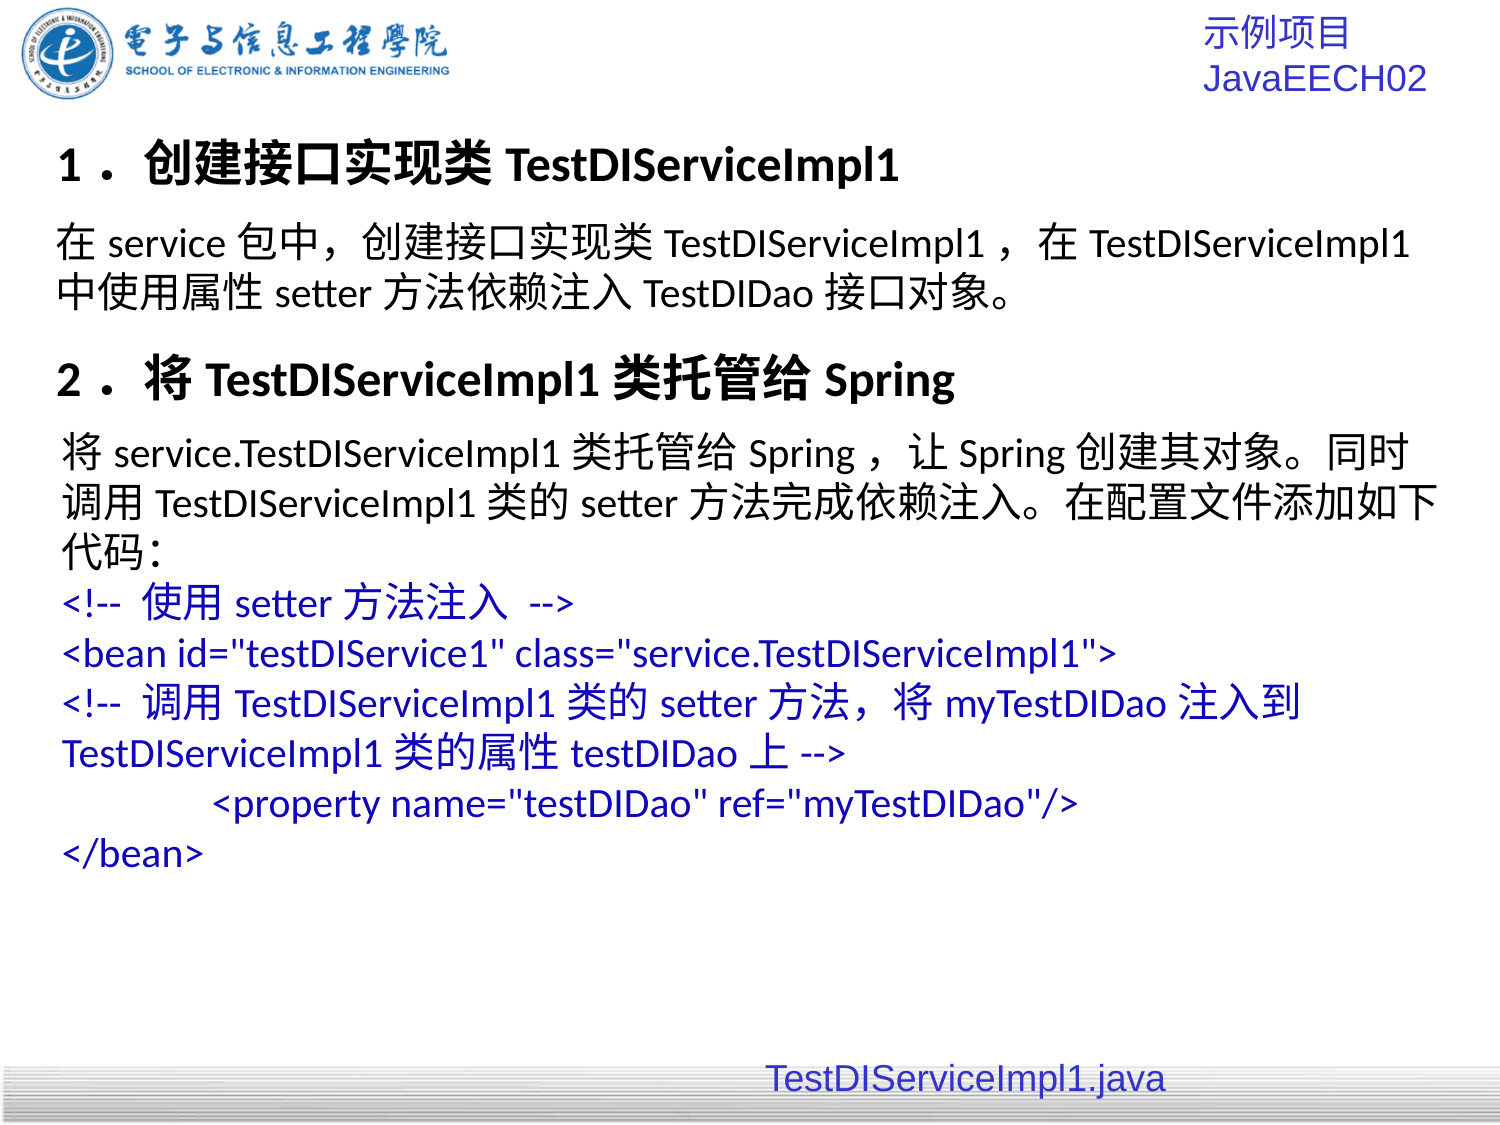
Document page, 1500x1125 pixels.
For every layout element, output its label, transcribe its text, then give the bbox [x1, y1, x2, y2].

text_box TestDIServiceImpl1.java [750, 1046, 1500, 1107]
text_box 2．将TestDIServiceImpl1类托管给Spring [41, 334, 1317, 419]
text_box 在service包中，创建接口实现类TestDIServiceImpl1，在TestDIServiceImpl1中使用属性setter方法依赖注入TestDIDao接口对象。 [41, 208, 1471, 323]
picture [0, 4, 892, 102]
text_box 示例项目 JavaEECH02 [1188, 1, 1496, 106]
title 1．创建接口实现类TestDIServiceImpl1 [41, 125, 1317, 199]
text_box 将service.TestDIServiceImpl1类托管给Spring，让Spring创建其对象。同时调用TestDIServiceImpl1类的setter方法完成依赖注入。在配置文件添加如下代码： <!-- 使用setter方法注入 --> <bean id="testDIService1" class="service.TestDIServiceImpl1"> <!-- 调用TestDIServiceImpl1类的setter方法，将myTestDIDao注入到 TestDIServiceImpl1类的属性testDIDao上--> <property name="testDIDao" ref="myTestDIDao"/> </bean> [47, 418, 1465, 884]
picture [0, 149, 1500, 1125]
